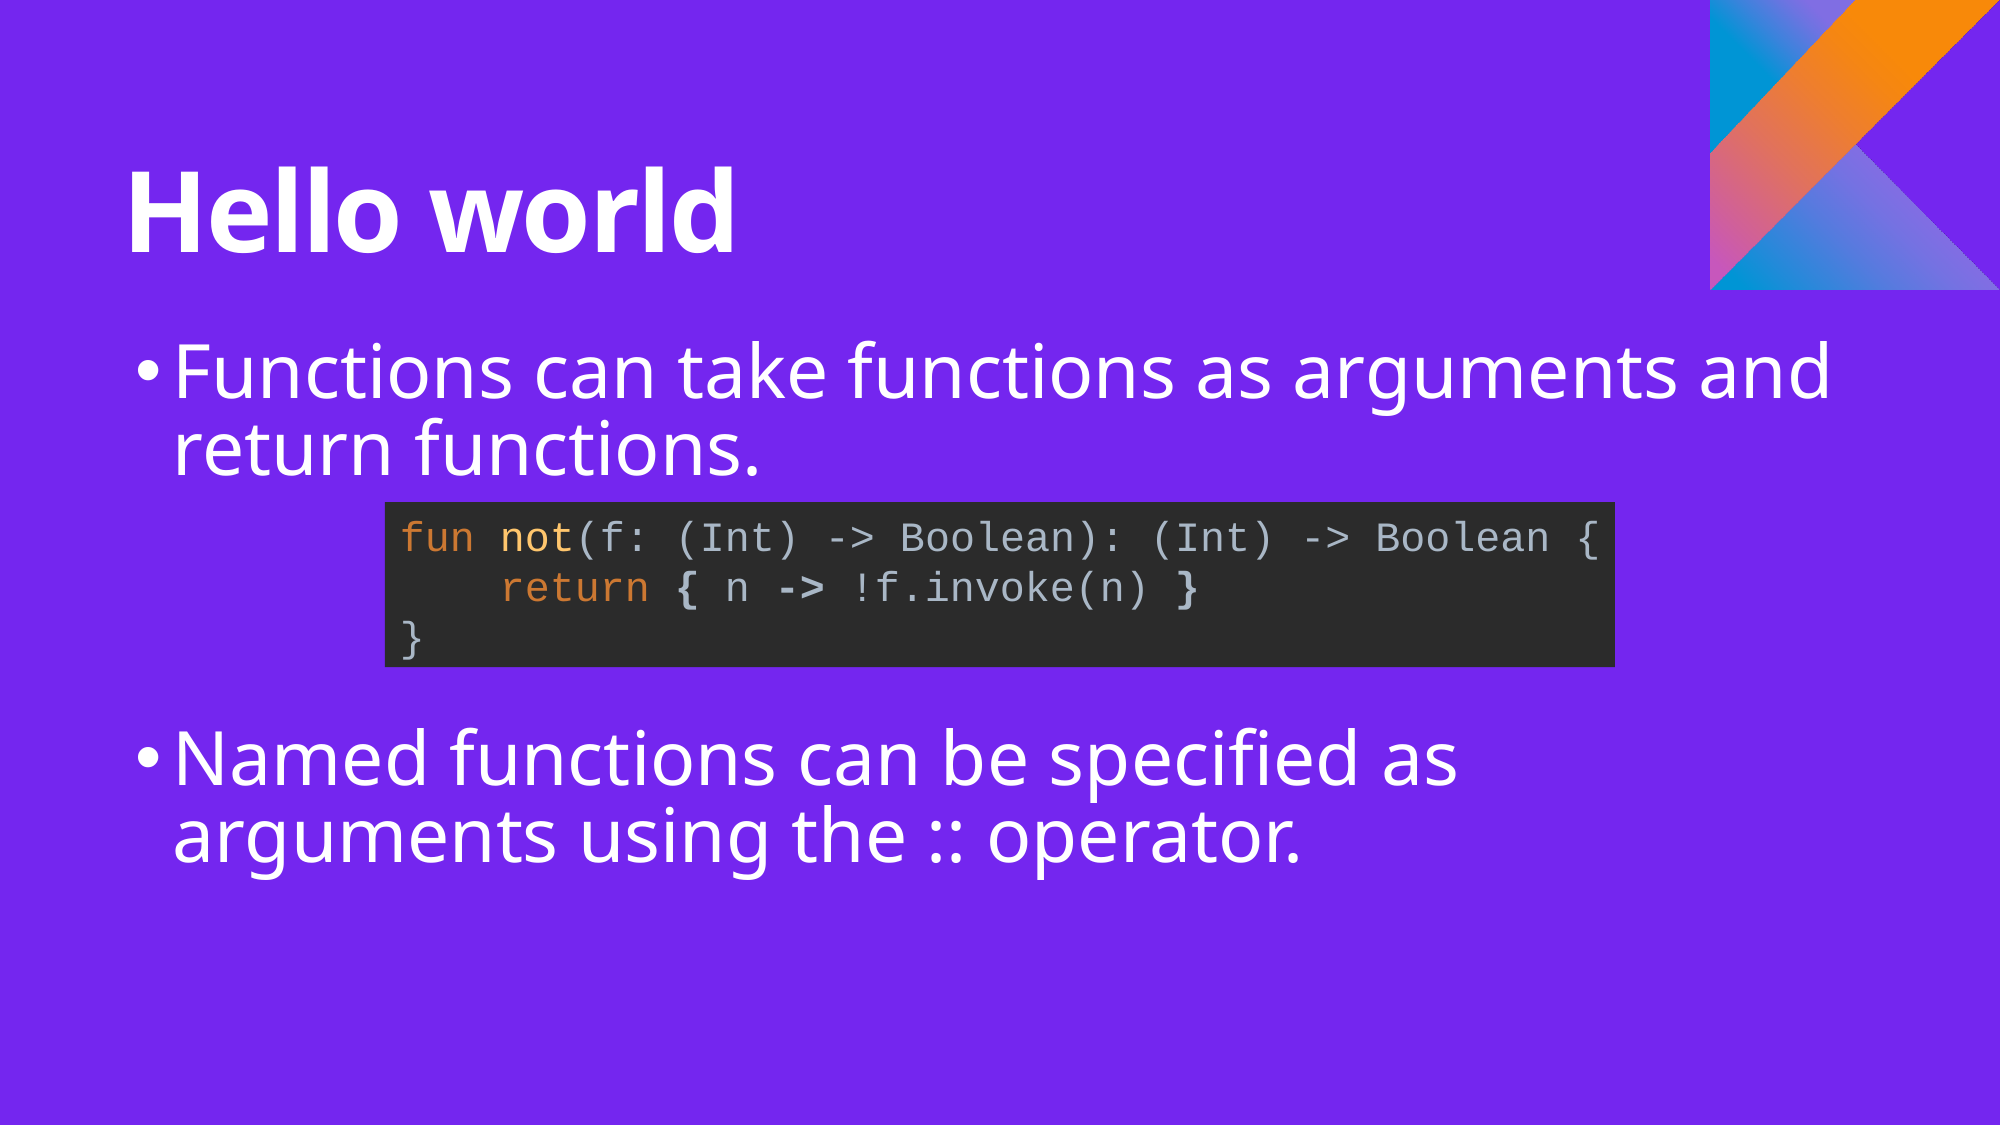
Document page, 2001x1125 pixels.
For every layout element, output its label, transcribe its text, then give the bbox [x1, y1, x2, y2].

title Hello world [107, 81, 1875, 354]
picture [1710, 0, 2000, 290]
text_box fun not(f: (Int) -> Boolean): (Int) -> Boolean { return { n -> !f.invoke(n) } } [384, 502, 1615, 668]
list Functions can take functions as arguments and return functions. Named functions can be specified as arguments using the :: operator. [111, 329, 1876, 1070]
